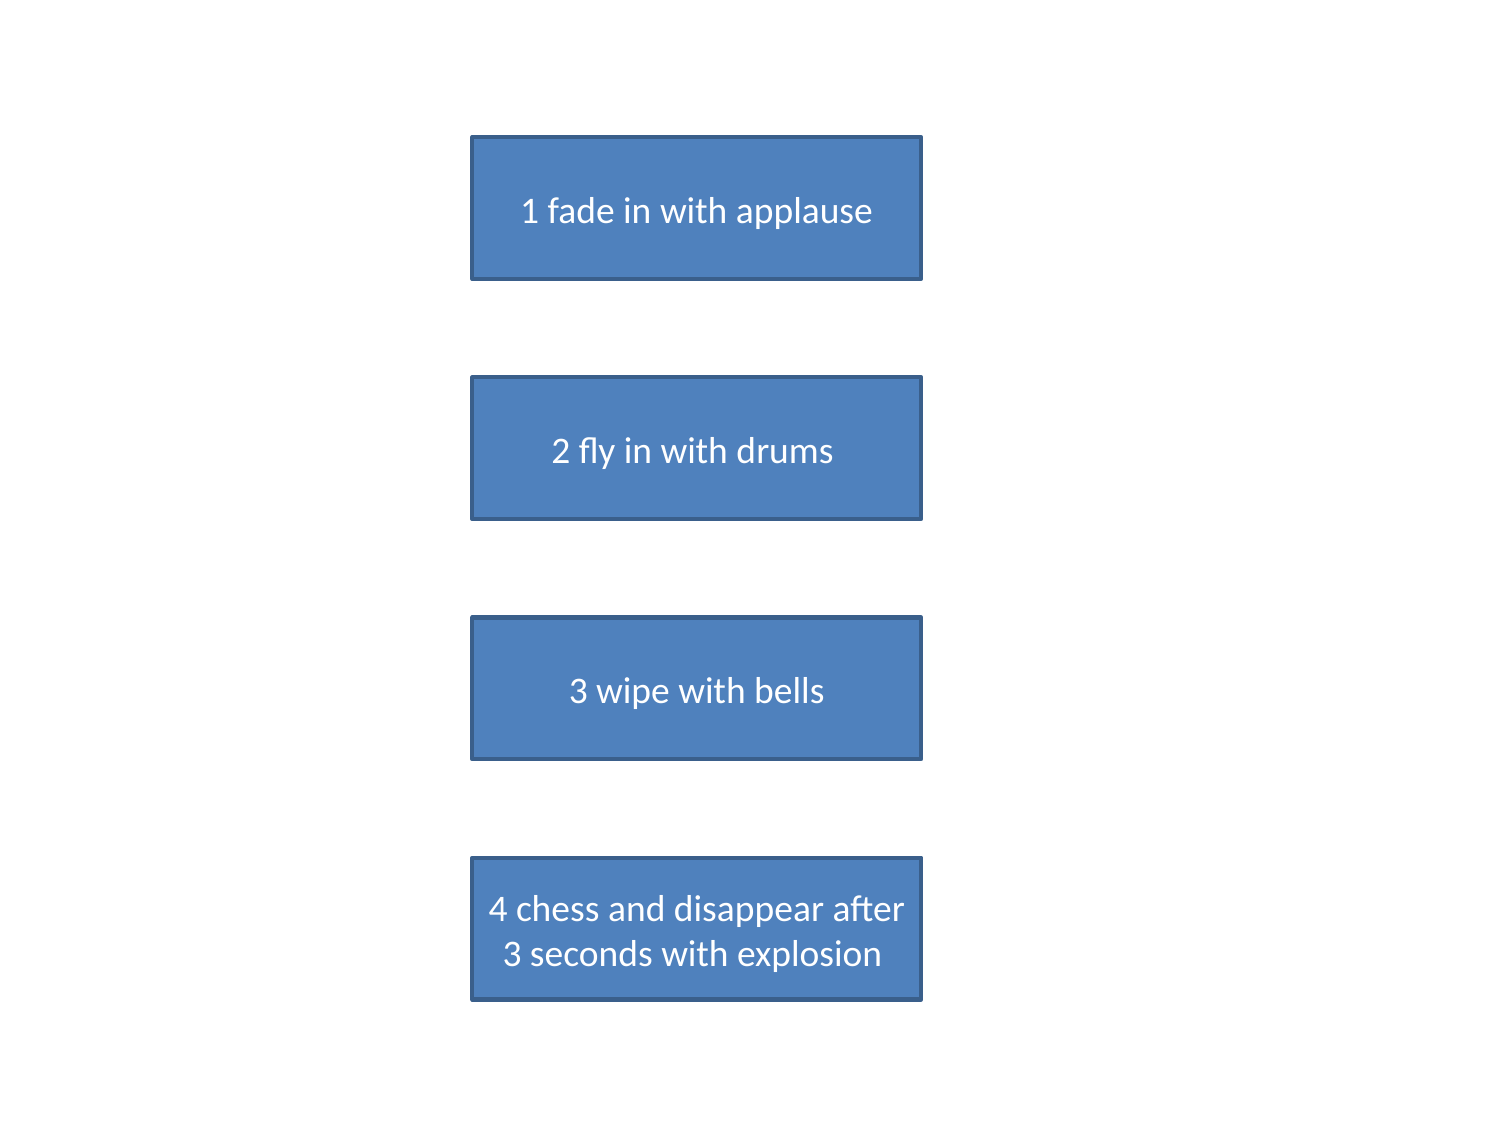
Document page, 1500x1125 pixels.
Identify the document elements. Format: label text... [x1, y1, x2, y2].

text_box 4 chess and disappear after 3 seconds with explosion [470, 856, 923, 1002]
text_box 1 fade in with applause [470, 135, 923, 281]
text_box 2 fly in with drums [470, 375, 923, 521]
text_box 3 wipe with bells [470, 615, 923, 761]
